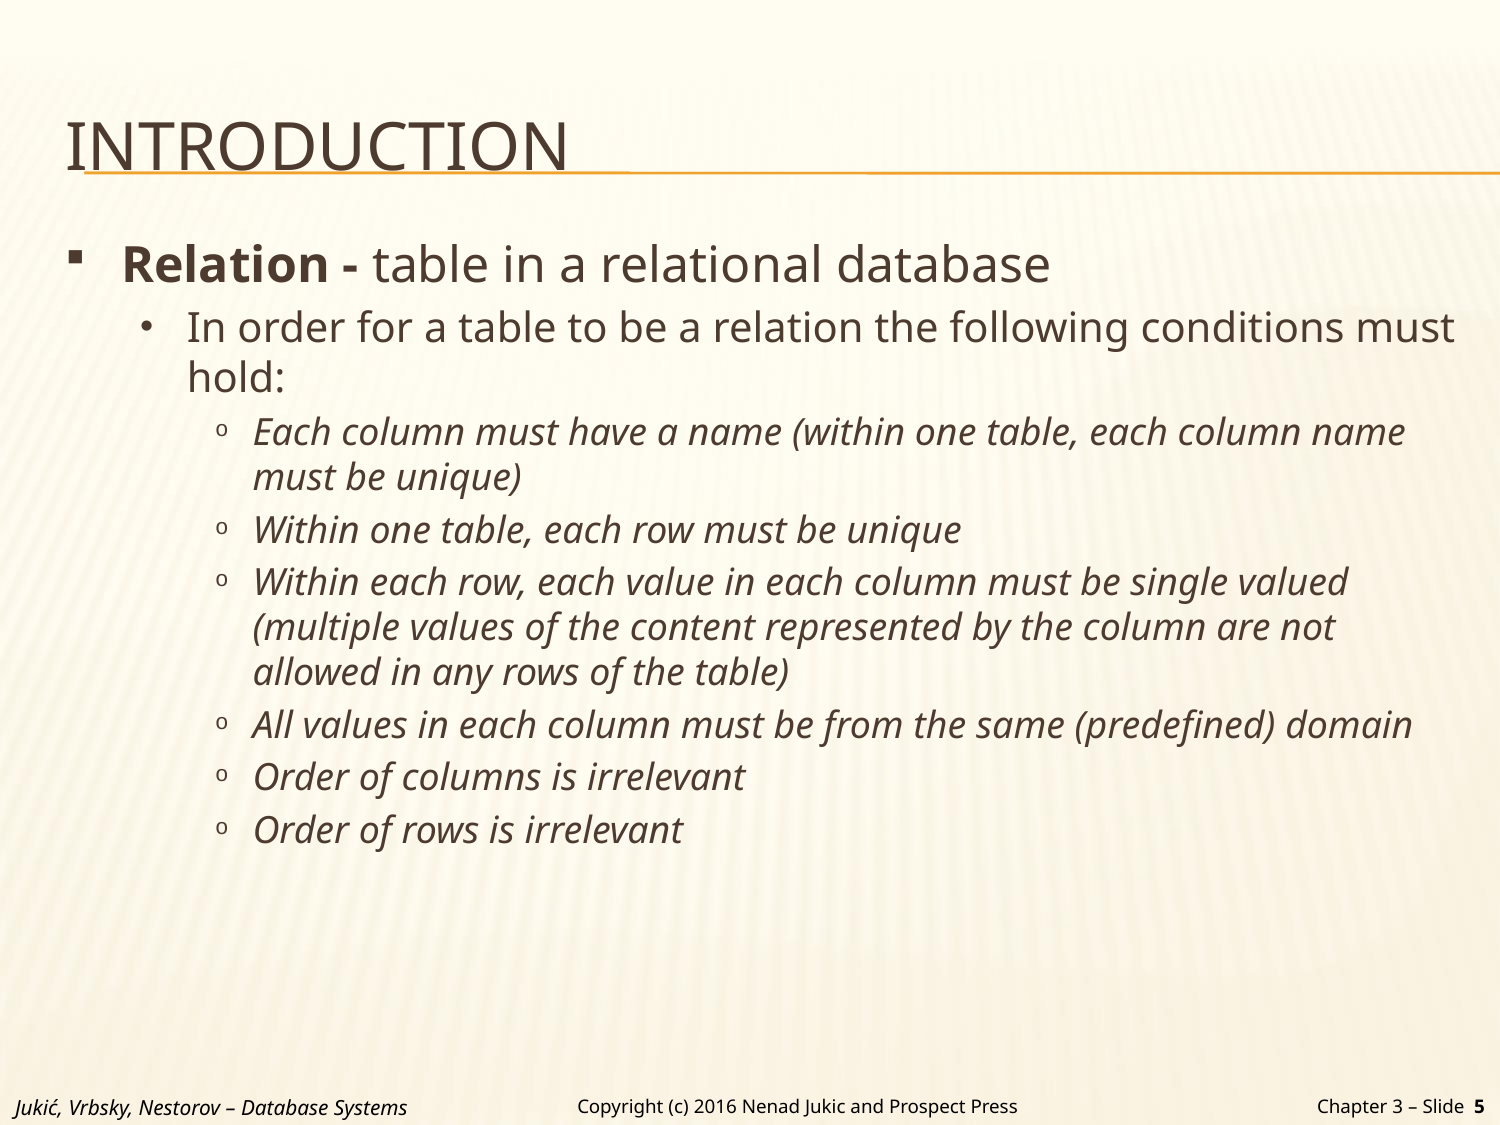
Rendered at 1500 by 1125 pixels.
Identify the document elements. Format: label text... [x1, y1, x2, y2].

footer Jukić, Vrbsky, Nestorov – Database Systems [0, 1087, 625, 1125]
title INTRODUCTION [50, 75, 1475, 213]
picture [0, 0, 1500, 1125]
slide_number Chapter 3 – Slide 5 [1299, 1087, 1500, 1125]
list Relation - table in a relational database In order for a table to be a relation the following conditions must hold: Each column must have a name (within one table, each column name must be unique) Within one table, each row must be unique Within each row, each value in each column must be single valued (multiple values of the content represented by the column are not allowed in any rows of the table) All values in each column must be from the same (predefined) domain Order of columns is irrelevant Order of rows is irrelevant [50, 224, 1475, 1038]
